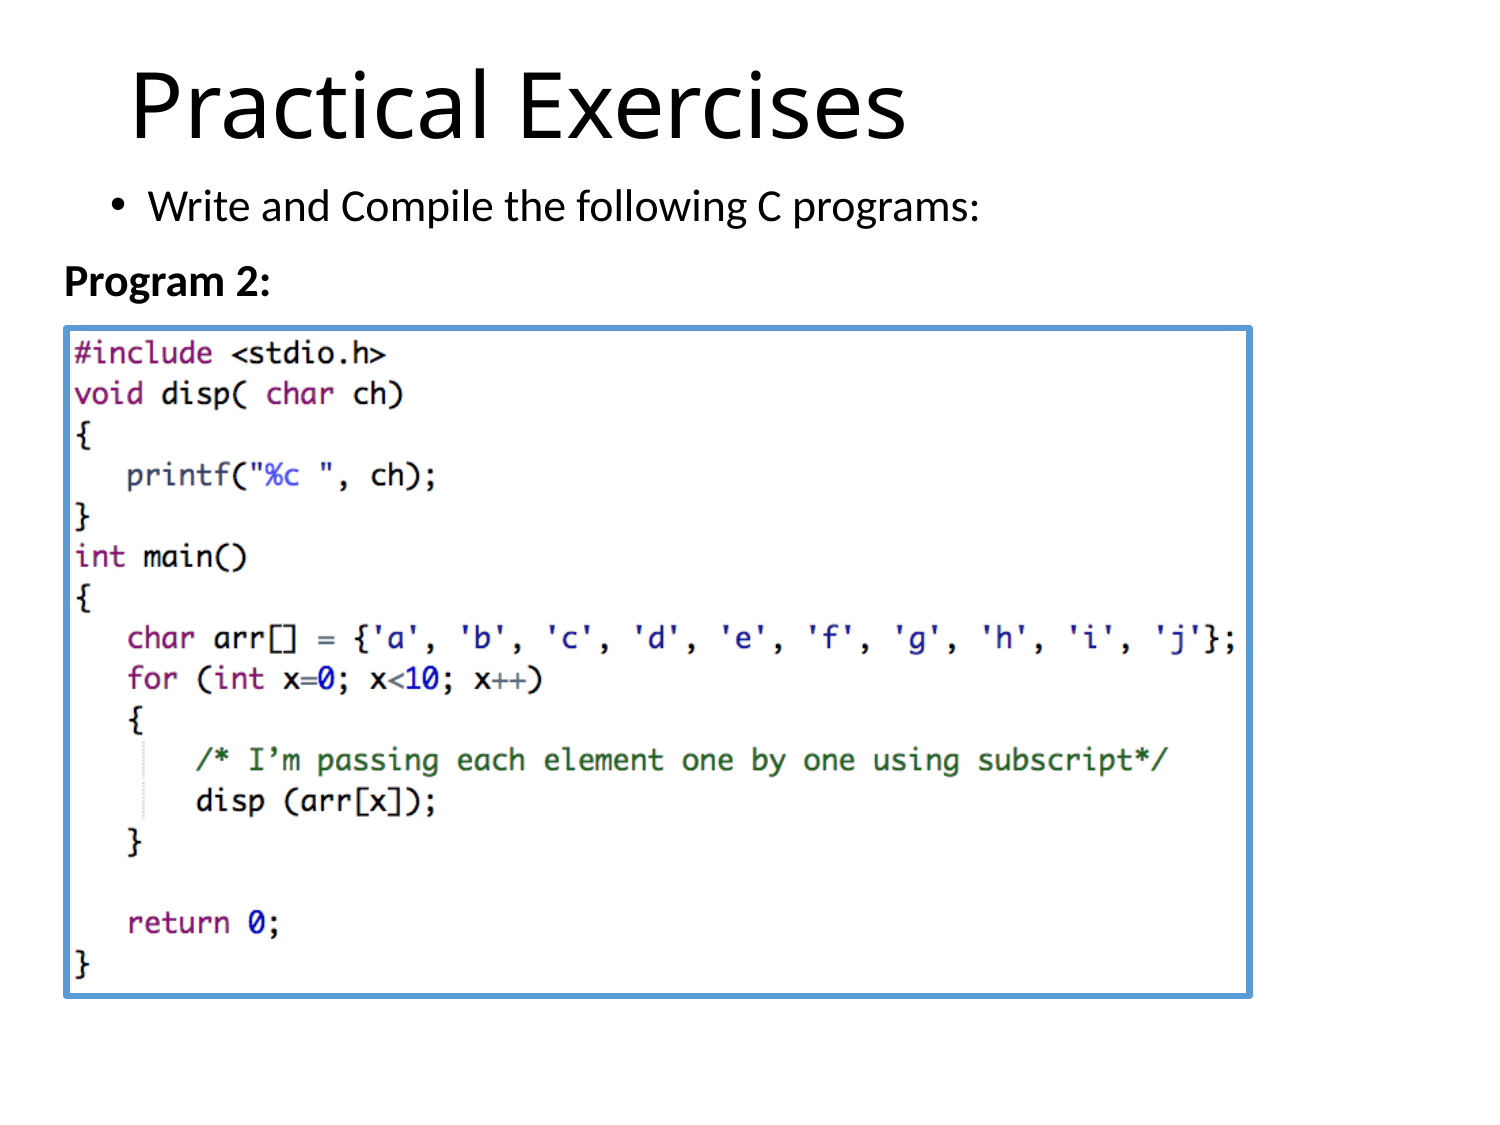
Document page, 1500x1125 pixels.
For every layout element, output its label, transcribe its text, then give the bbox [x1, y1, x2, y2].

text_box Program 2: [49, 243, 292, 314]
title Practical Exercises [113, 15, 1389, 203]
picture [69, 331, 1247, 993]
text_box Write and Compile the following C programs: [94, 174, 1014, 246]
